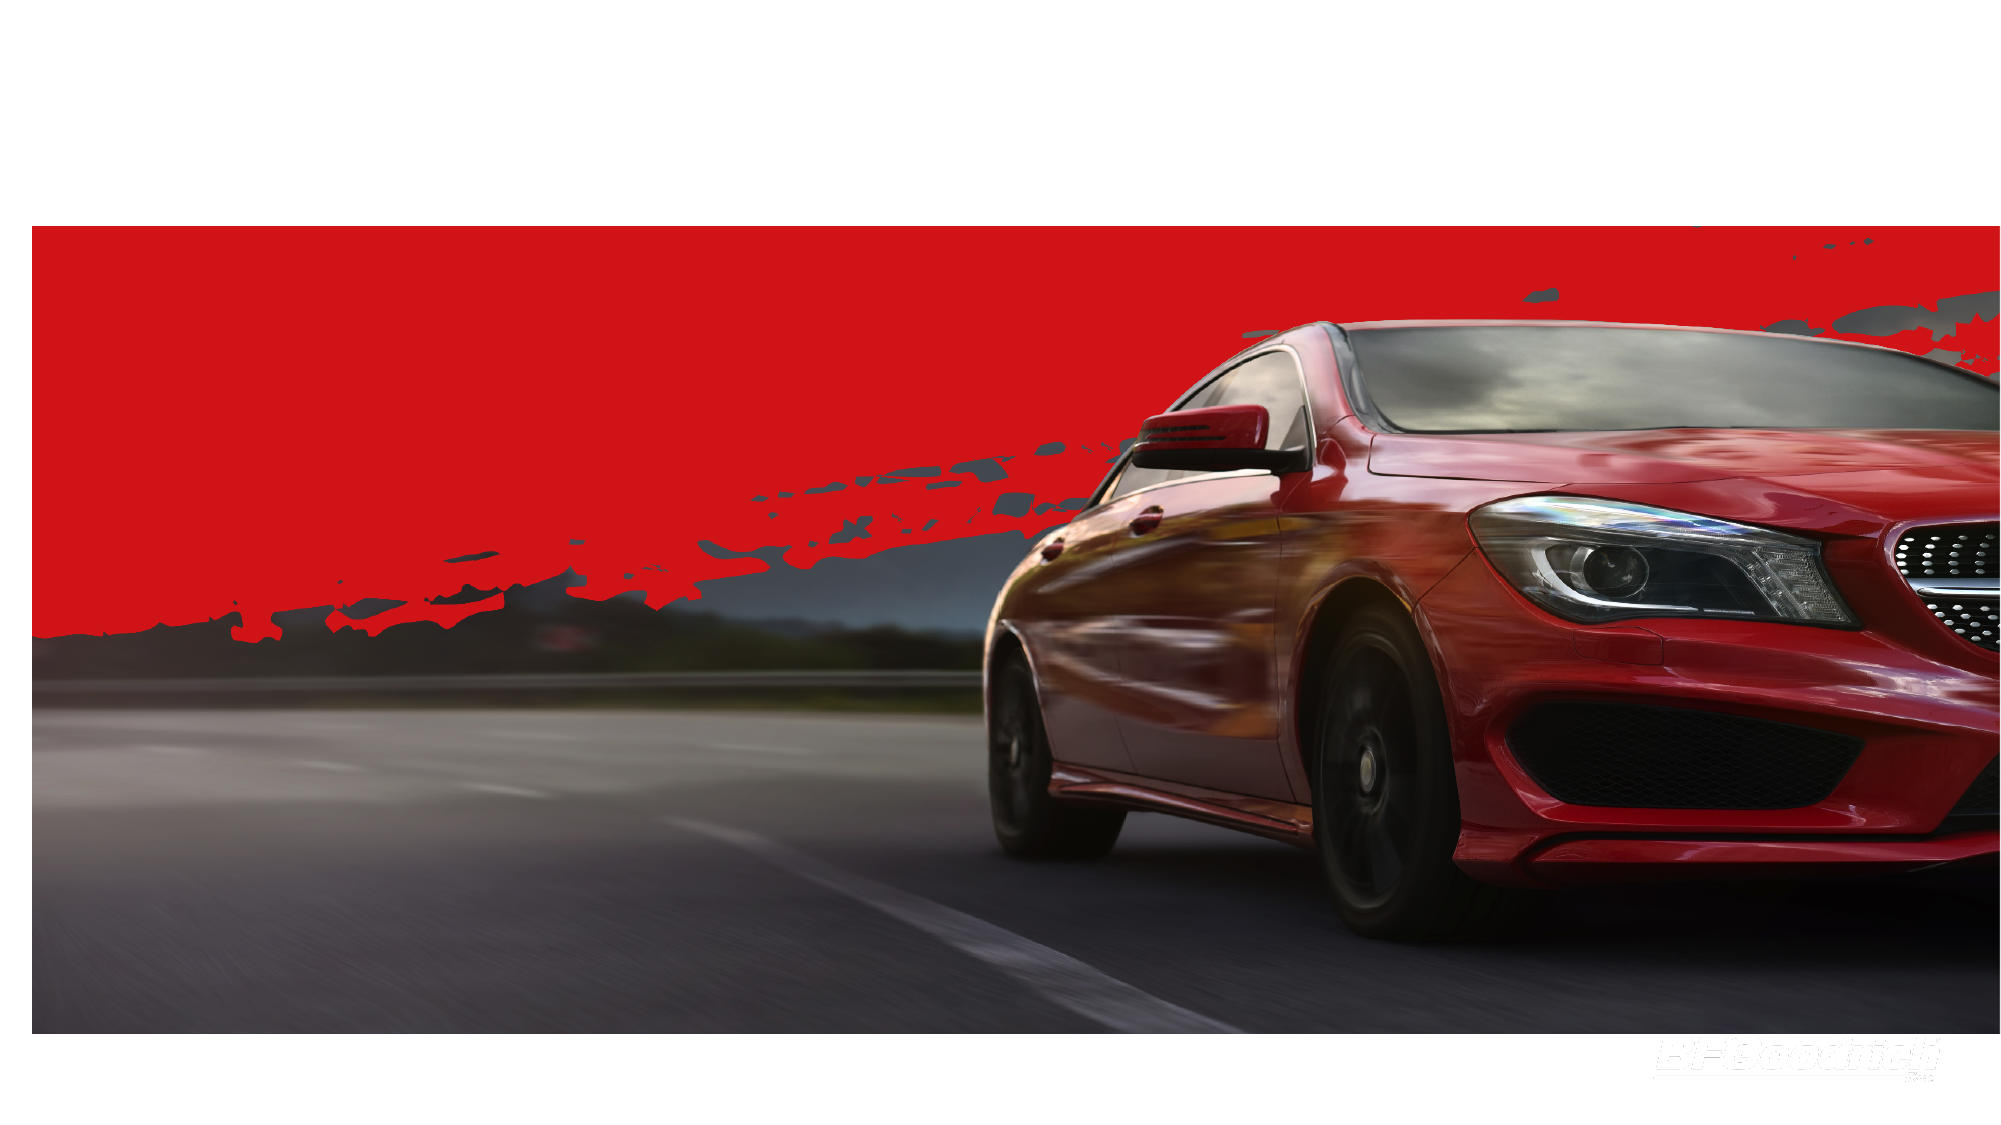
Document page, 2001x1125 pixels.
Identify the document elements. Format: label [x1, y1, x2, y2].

picture [849, 337, 1863, 963]
